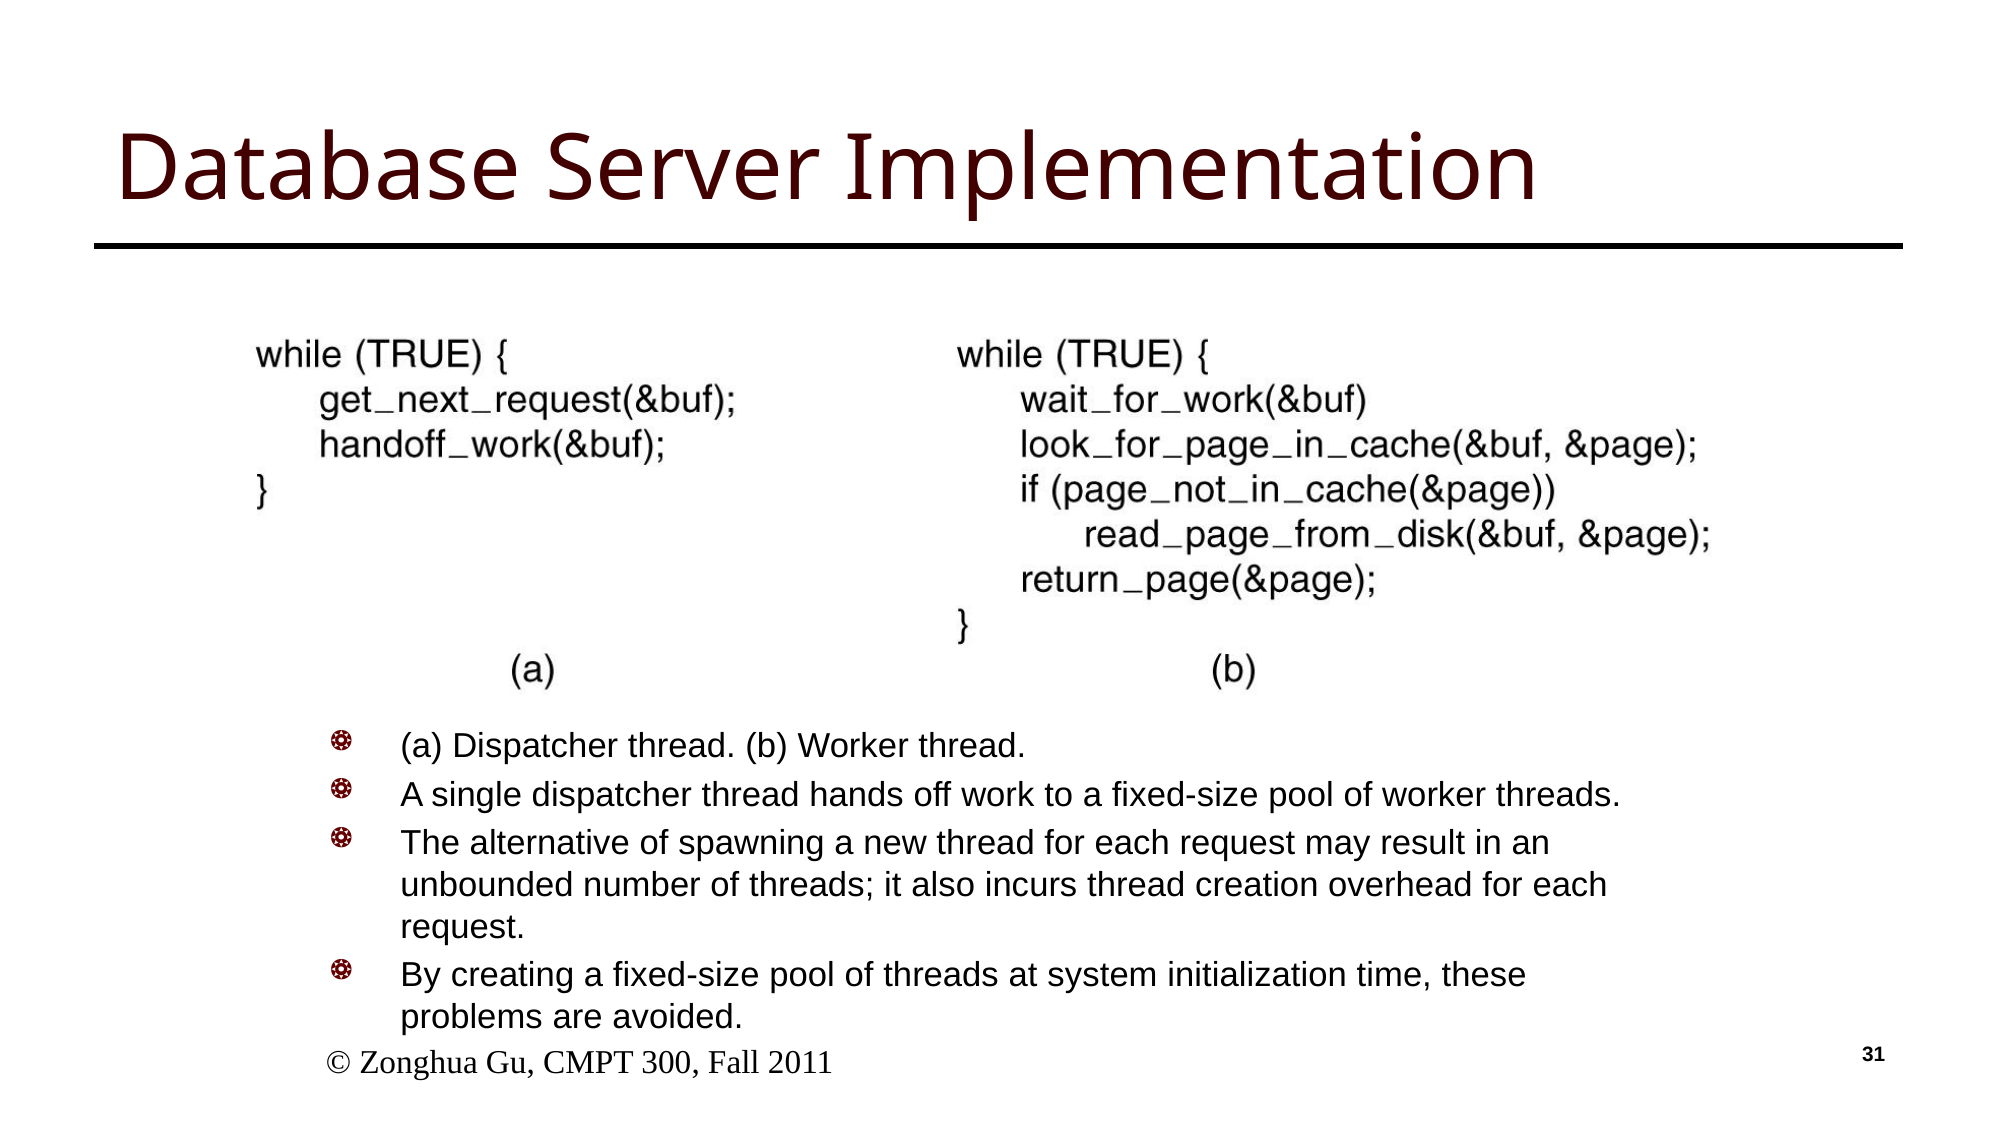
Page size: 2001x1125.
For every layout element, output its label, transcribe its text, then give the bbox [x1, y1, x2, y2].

slide_number © Zonghua Gu, CMPT 300, Fall 2011 [99, 1033, 1060, 1109]
picture [249, 295, 1798, 711]
list (a) Dispatcher thread. (b) Worker thread. A single dispatcher thread hands off work to a fixed-size pool of worker threads. The alternative of spawning a new thread for each request may result in an unbounded number of threads; it also incurs thread creation overhead for each request. By creating a fixed-size pool of threads at system initialization time, these problems are avoided. [312, 722, 1676, 1055]
title Database Server Implementation [99, 37, 1901, 226]
slide_number 31 [1433, 1033, 1901, 1109]
